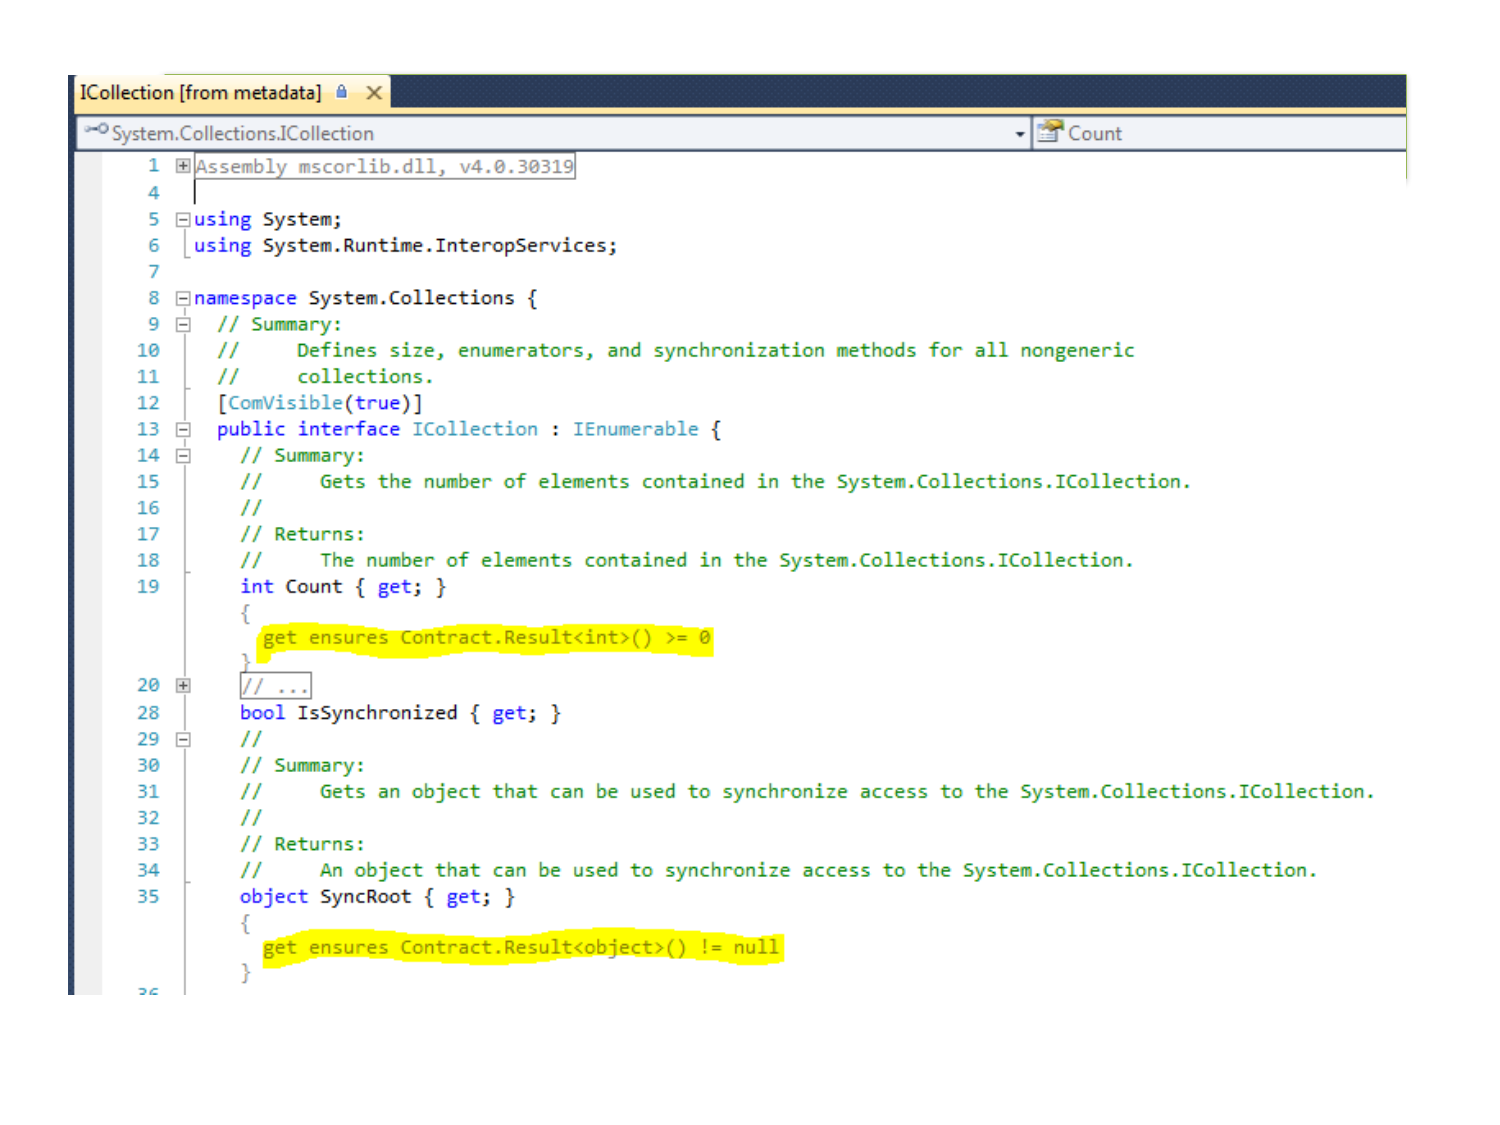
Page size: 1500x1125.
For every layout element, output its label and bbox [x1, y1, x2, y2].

picture [68, 75, 1407, 996]
